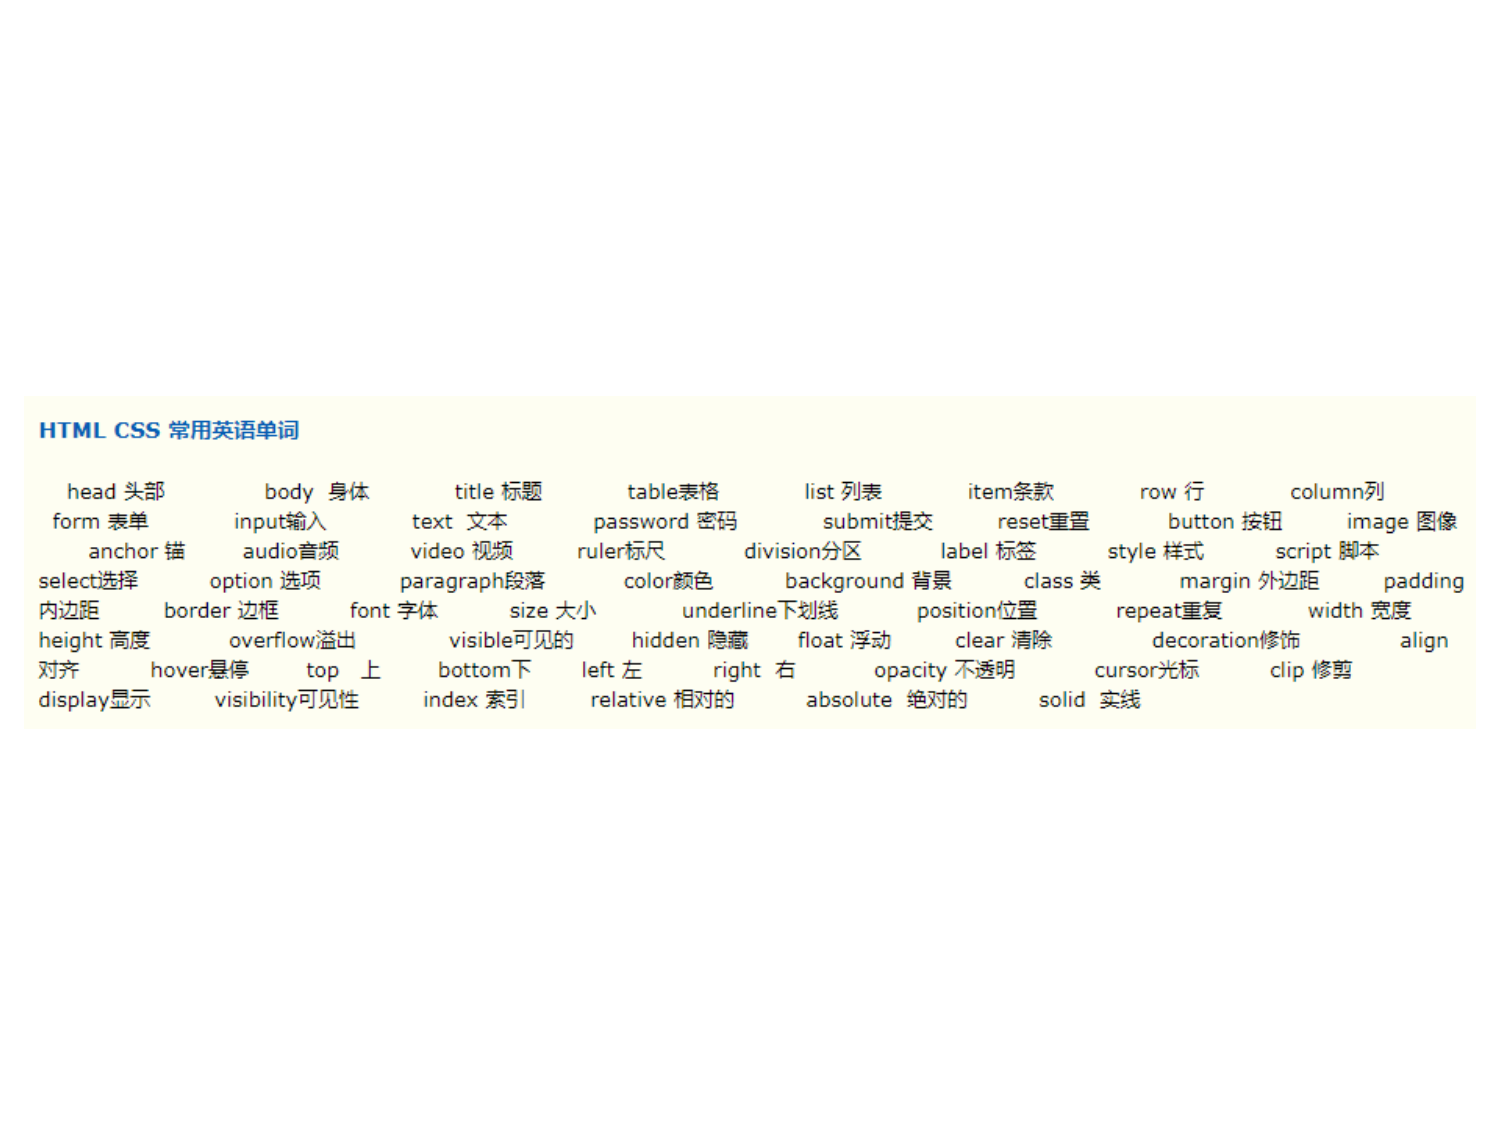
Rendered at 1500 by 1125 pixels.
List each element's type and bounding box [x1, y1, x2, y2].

picture [23, 395, 1476, 730]
